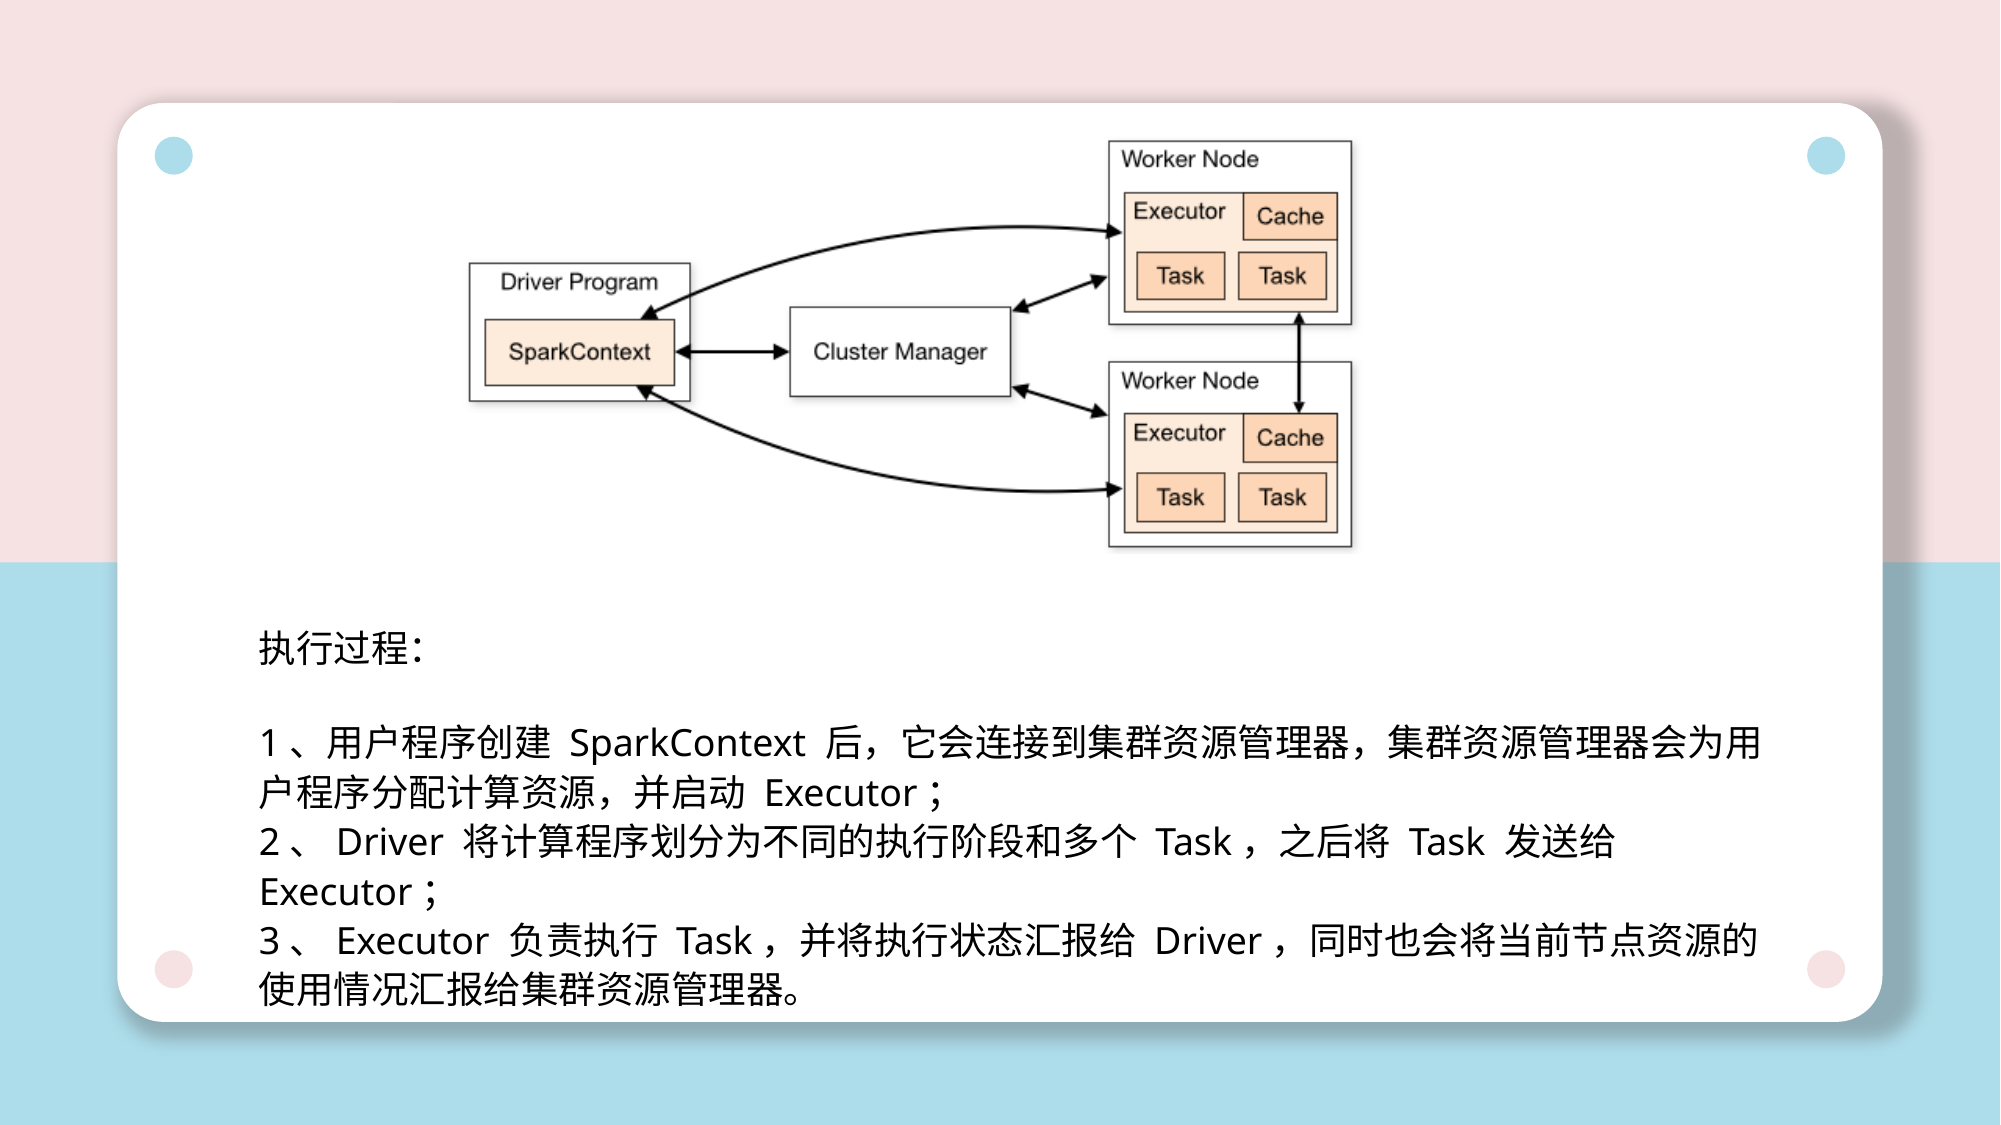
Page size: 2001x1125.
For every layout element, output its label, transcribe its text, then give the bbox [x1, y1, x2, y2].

text_box [116, 101, 1884, 1023]
text_box [0, 561, 2000, 1125]
text_box 执行过程： 1、用户程序创建 SparkContext 后，它会连接到集群资源管理器，集群资源管理器会为用户程序分配计算资源，并启动 Executor； 2、Driver 将计算程序划分为不同的执行阶段和多个 Task，之后将 Task 发送给 Executor； 3、Executor 负责执行 Task，并将执行状态汇报给 Driver，同时也会将当前节点资源的使用情况汇报给集群资源管理器。 [244, 617, 1808, 1019]
text_box [1806, 135, 1847, 176]
text_box [1808, 949, 1847, 990]
text_box [153, 949, 194, 990]
text_box [153, 135, 194, 176]
picture [441, 136, 1404, 554]
